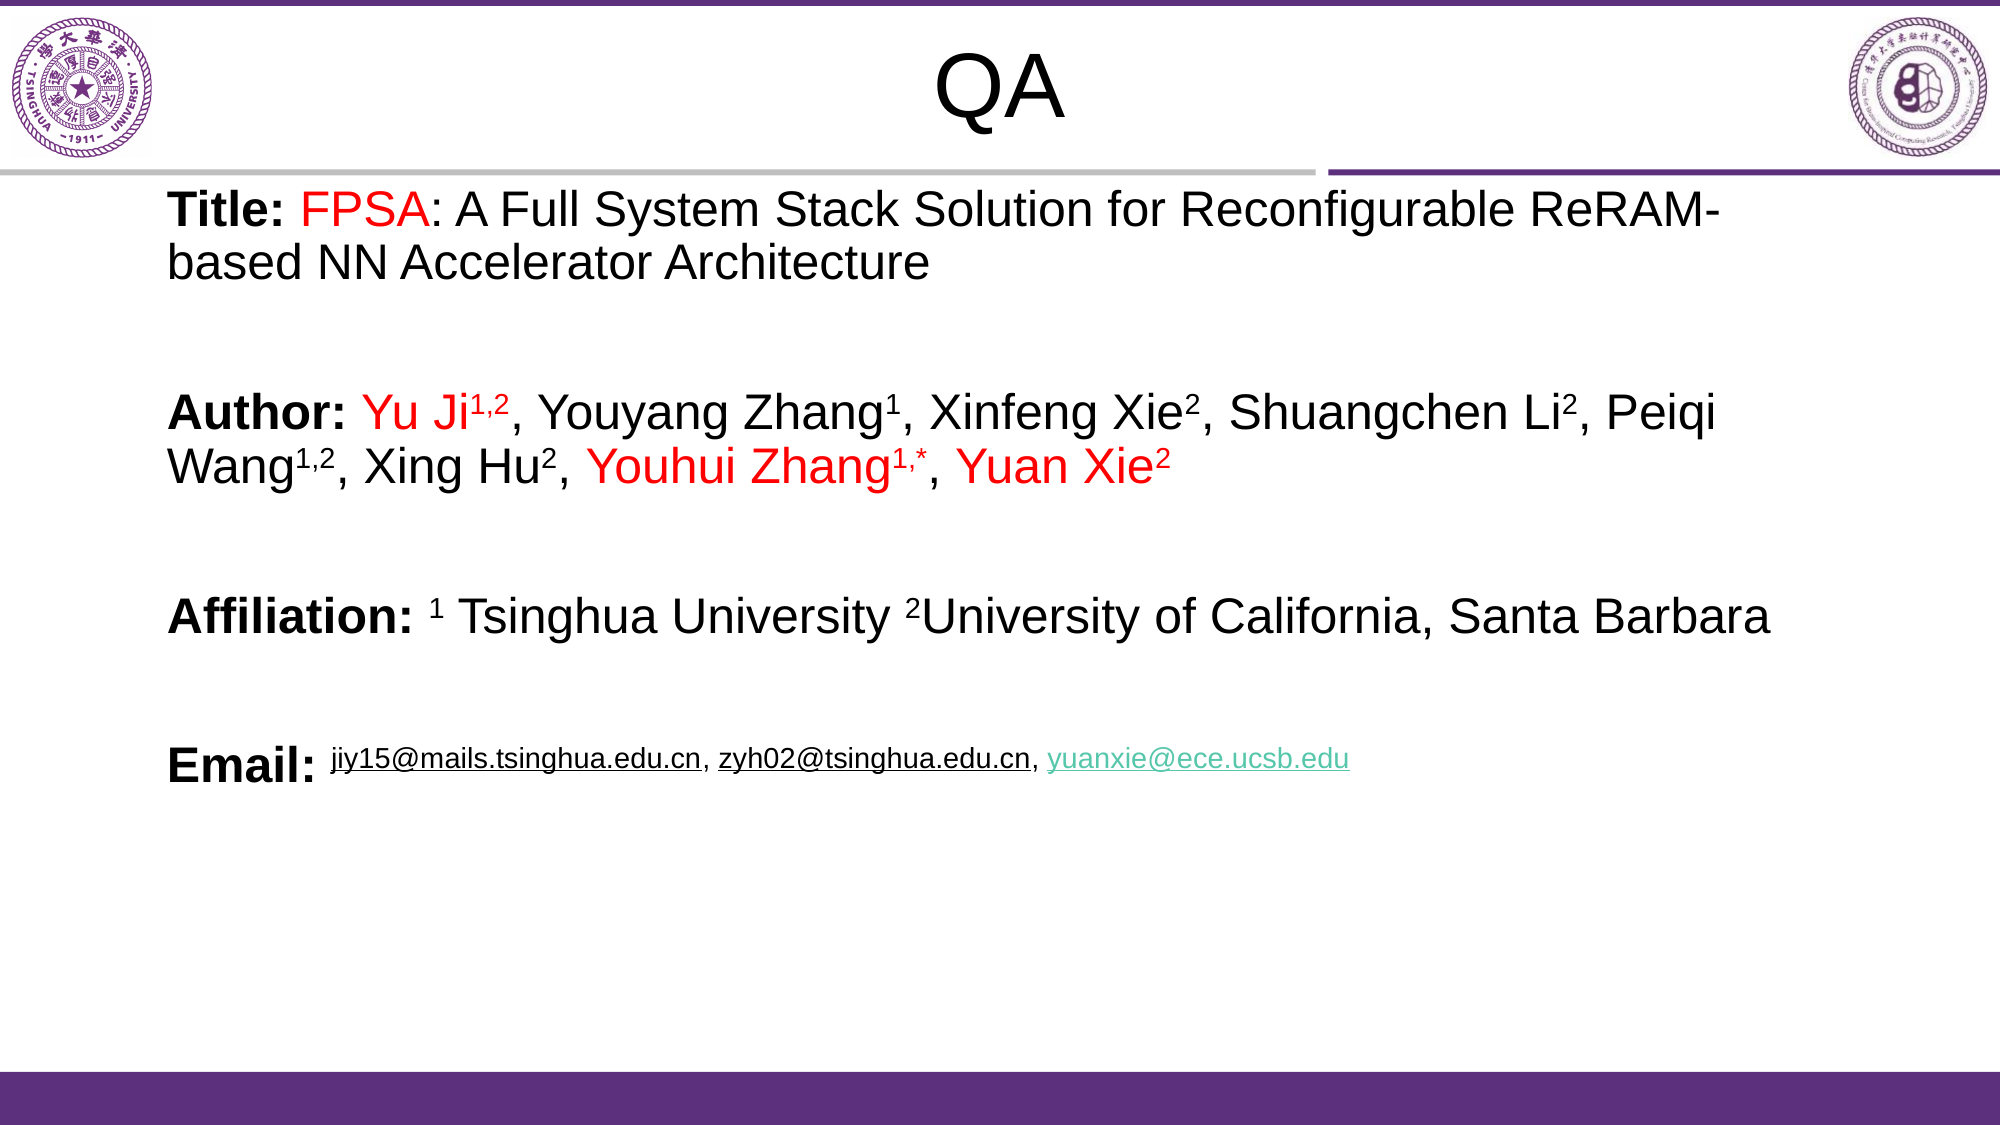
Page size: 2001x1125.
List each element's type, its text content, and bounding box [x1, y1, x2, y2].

list Title: FPSA: A Full System Stack Solution for Reconfigurable ReRAM-based NN Accelerator Architecture Author: Yu Ji1,2, Youyang Zhang1, Xinfeng Xie2, Shuangchen Li2, Peiqi Wang1,2, Xing Hu2, Youhui Zhang1,*, Yuan Xie2 Affiliation: 1 Tsinghua University 2University of California, Santa Barbara Email: jiy15@mails.tsinghua.edu.cn, zyh02@tsinghua.edu.cn, yuanxie@ece.ucsb.edu [151, 175, 1849, 1012]
picture [11, 17, 151, 158]
picture [1849, 17, 1989, 158]
title QA [151, 5, 1849, 170]
